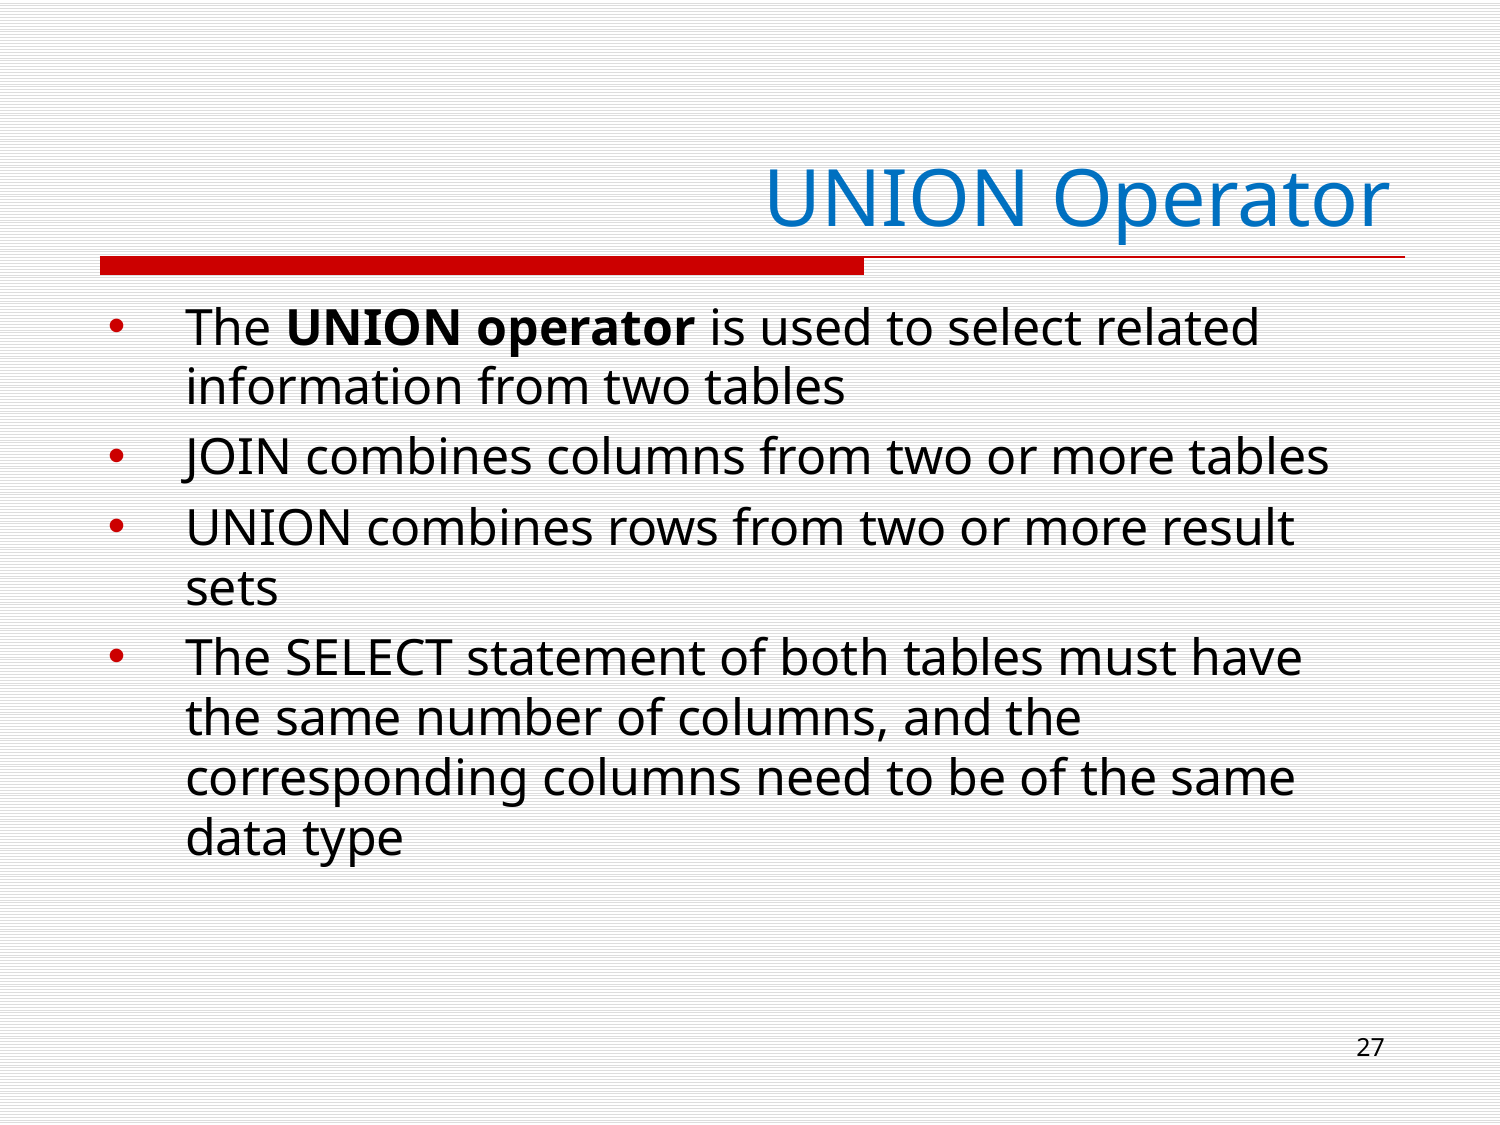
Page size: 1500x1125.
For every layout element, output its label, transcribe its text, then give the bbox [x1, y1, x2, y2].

title UNION Operator [93, 49, 1407, 250]
slide_number 27 [1074, 1024, 1401, 1103]
list The UNION operator is used to select related information from two tables JOIN combines columns from two or more tables UNION combines rows from two or more result sets The Select statement of both tables must have the same number of columns, and the corresponding columns need to be of the same data type [92, 287, 1406, 988]
